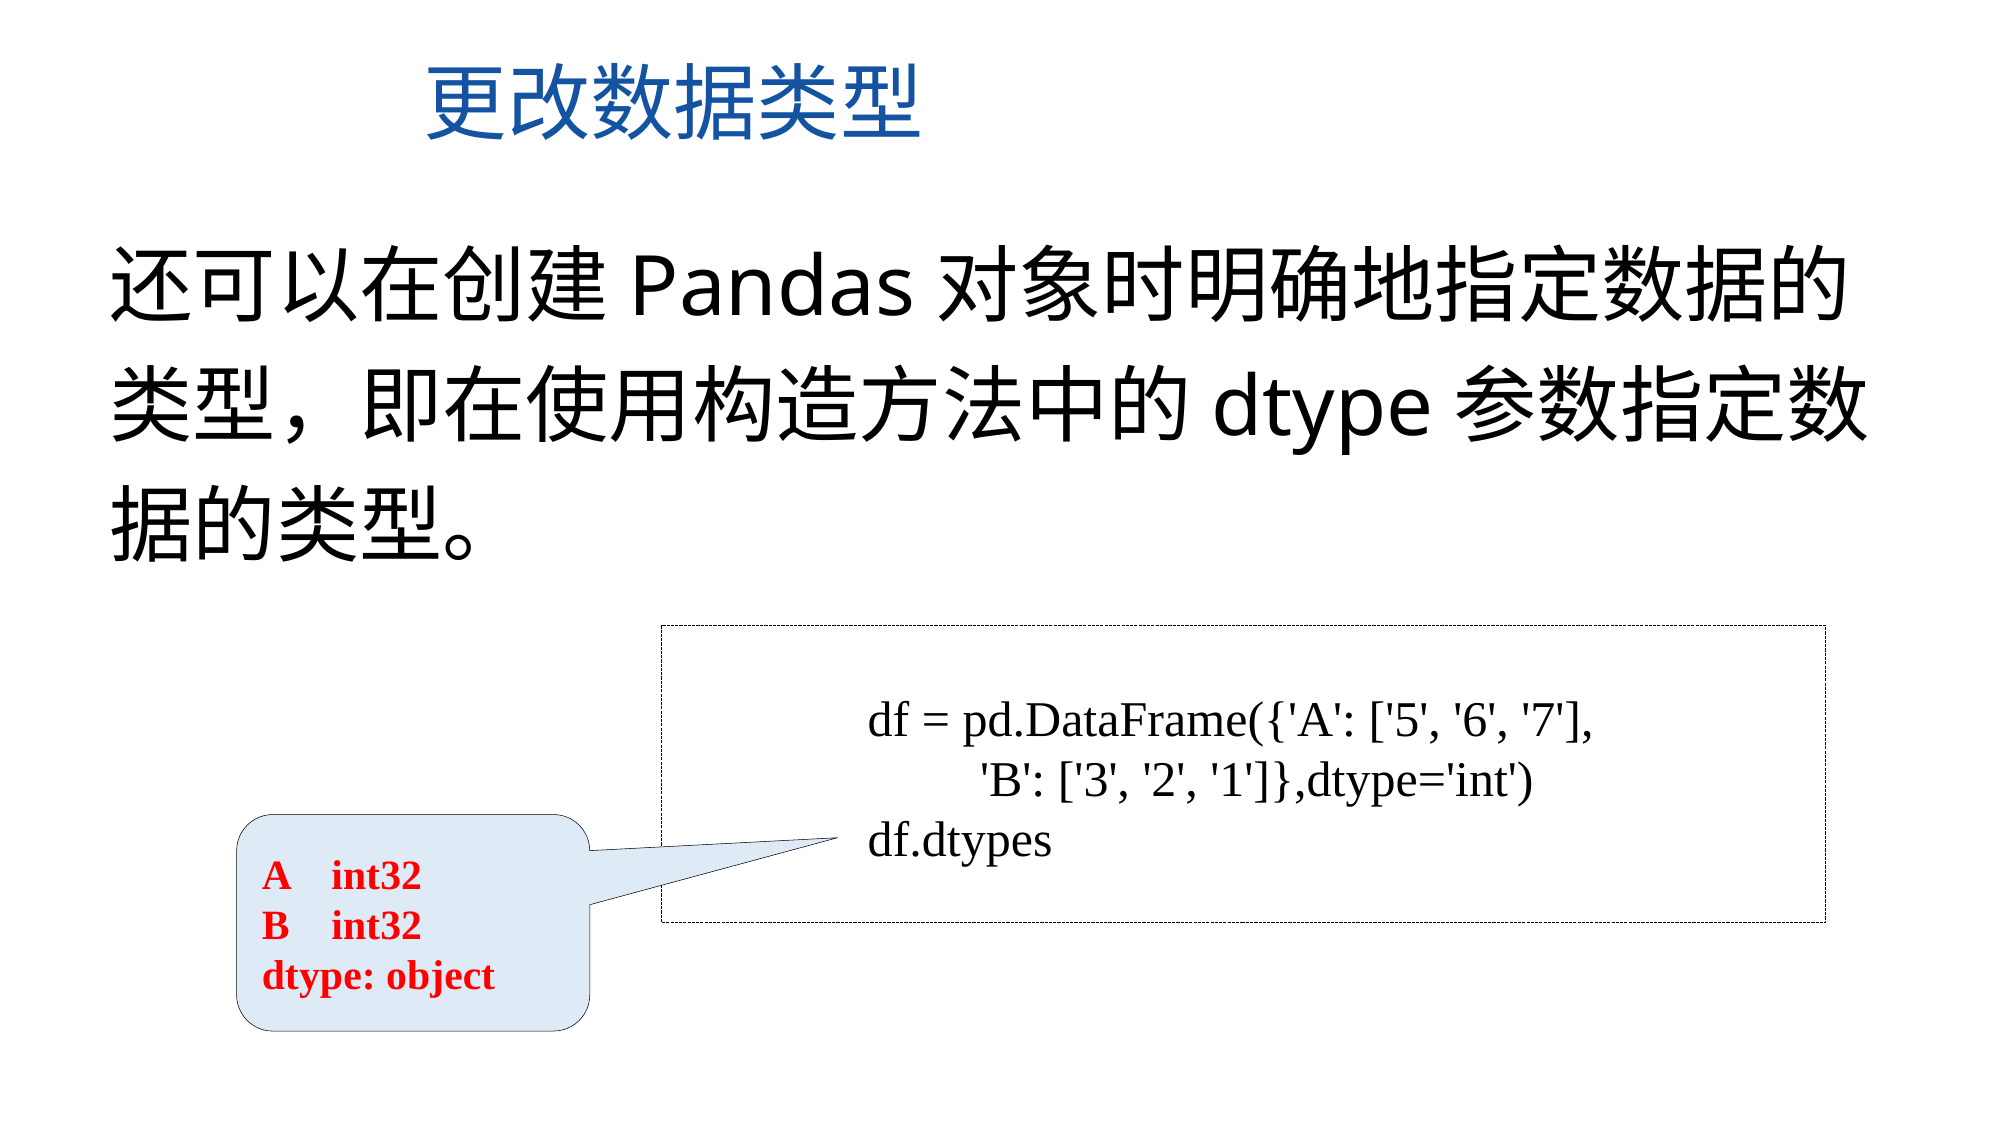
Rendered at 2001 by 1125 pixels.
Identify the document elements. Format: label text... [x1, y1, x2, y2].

text_box 还可以在创建Pandas对象时明确地指定数据的类型，即在使用构造方法中的dtype参数指定数据的类型。 [94, 205, 1898, 580]
text_box 更改数据类型 [409, 43, 1292, 158]
text_box [661, 625, 1826, 923]
text_box A int32 B int32 dtype: object [235, 813, 838, 1033]
